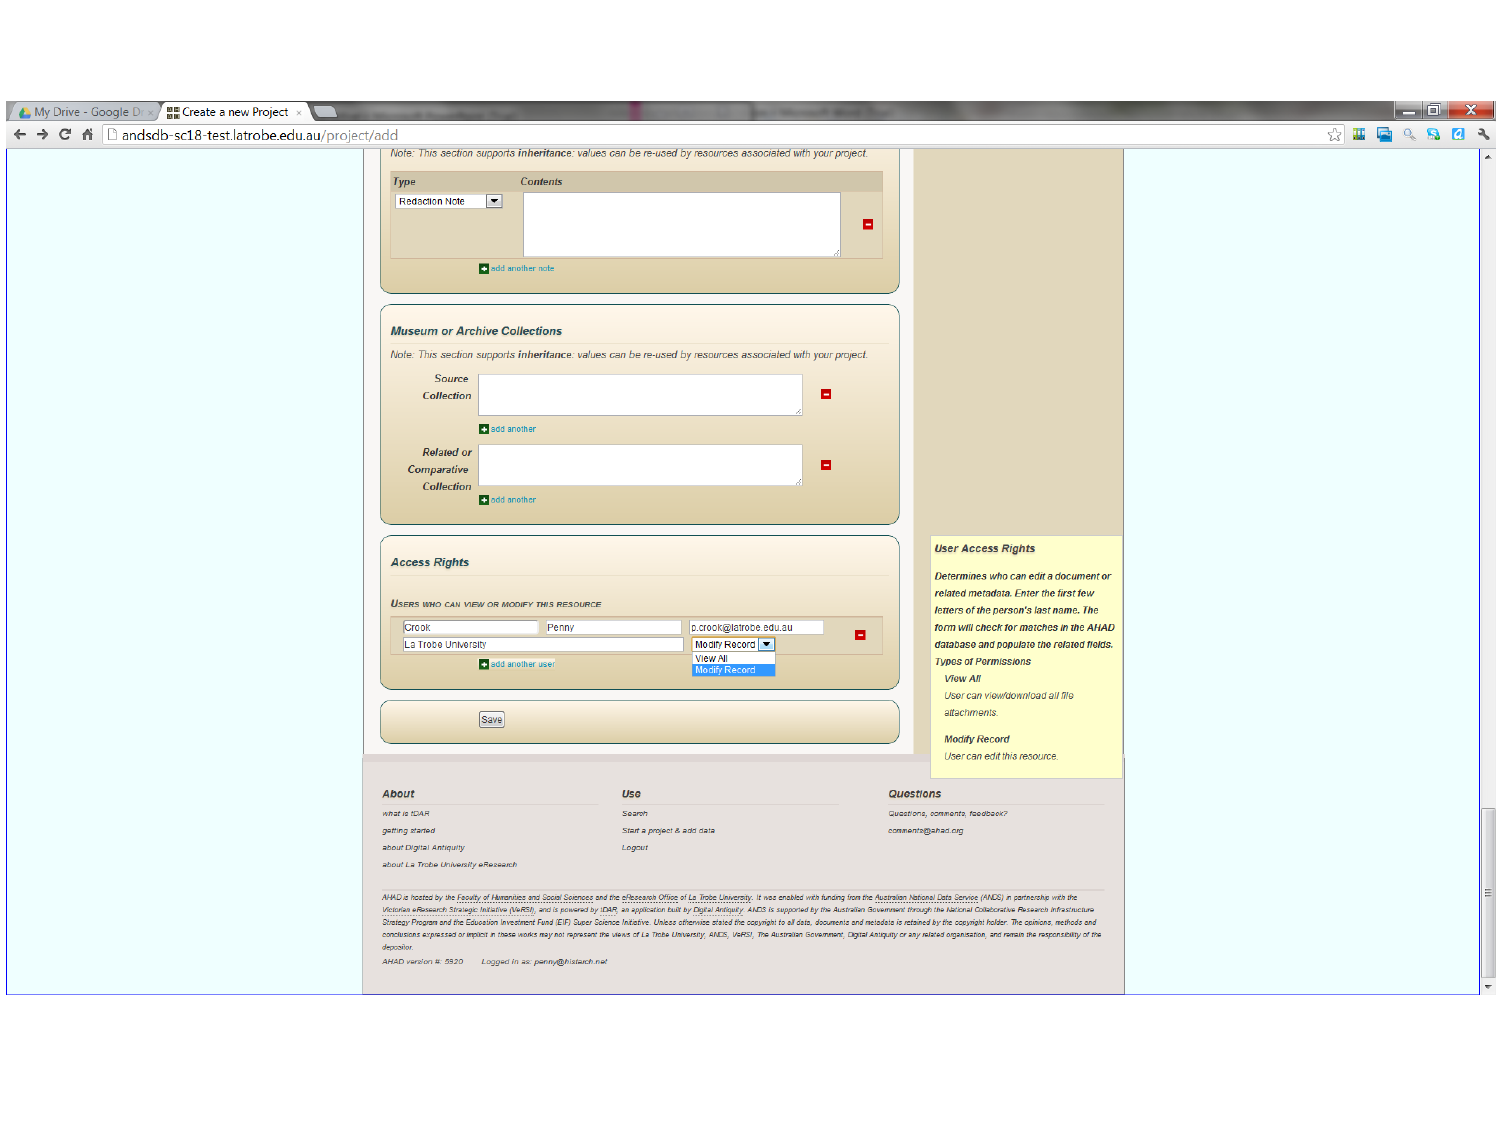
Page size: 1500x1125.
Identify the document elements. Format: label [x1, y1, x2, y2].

picture [6, 101, 1496, 996]
